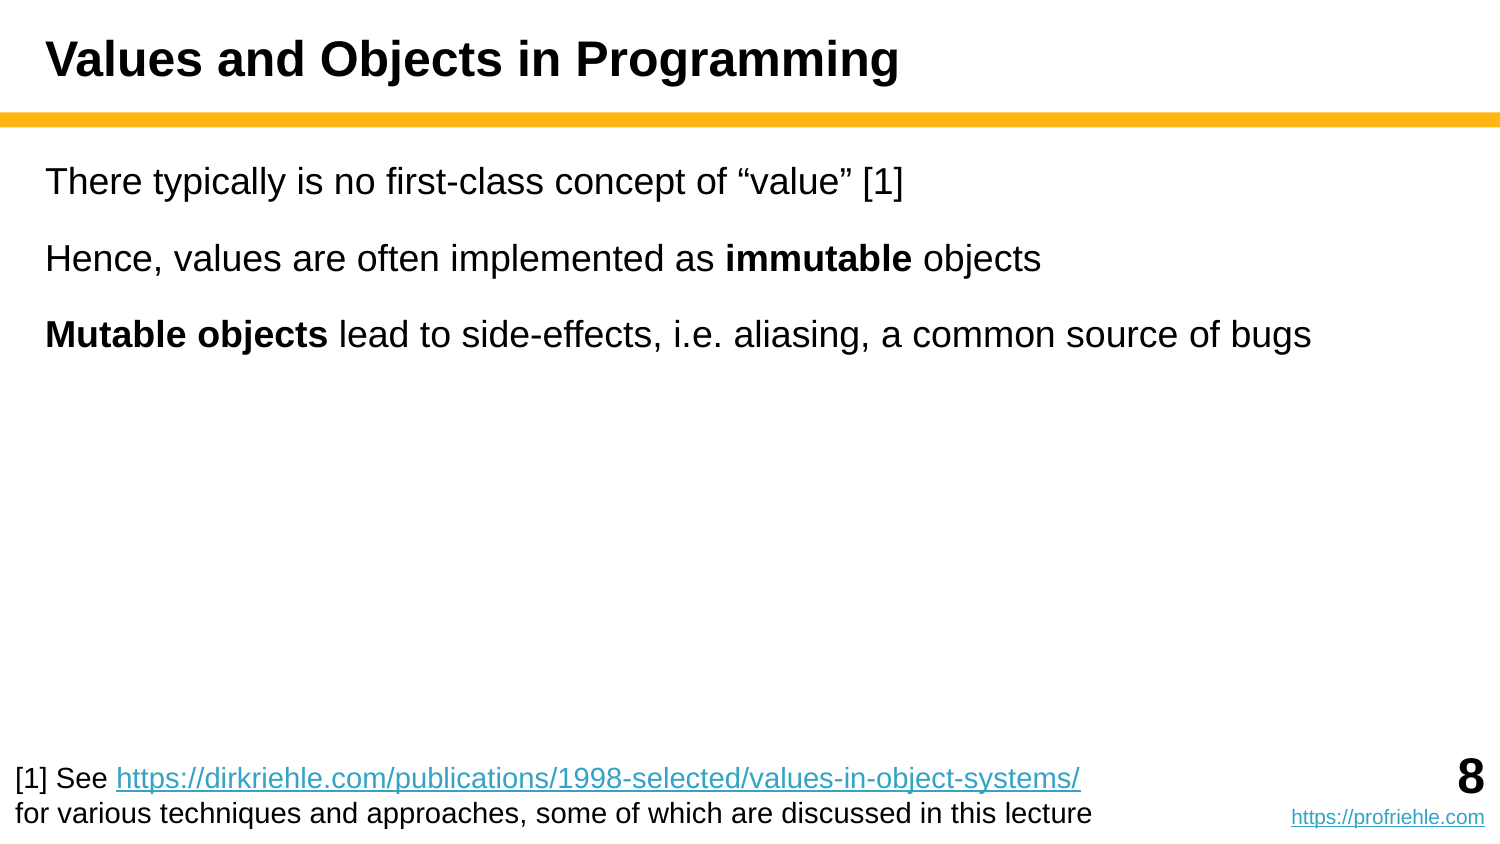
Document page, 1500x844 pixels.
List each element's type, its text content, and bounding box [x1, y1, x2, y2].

slide_number ‹#› https://profriehle.com [1200, 693, 1500, 844]
list There typically is no first-class concept of “value” [1] Hence, values are often implemented as immutable objects Mutable objects lead to side-effects, i.e. aliasing, a common source of bugs [45, 150, 1455, 694]
title Values and Objects in Programming [0, 0, 1500, 113]
text_box [1] See https://dirkriehle.com/publications/1998-selected/values-in-object-systems/ for various techniques and approaches, some of which are discussed in this lecture [0, 694, 1200, 844]
